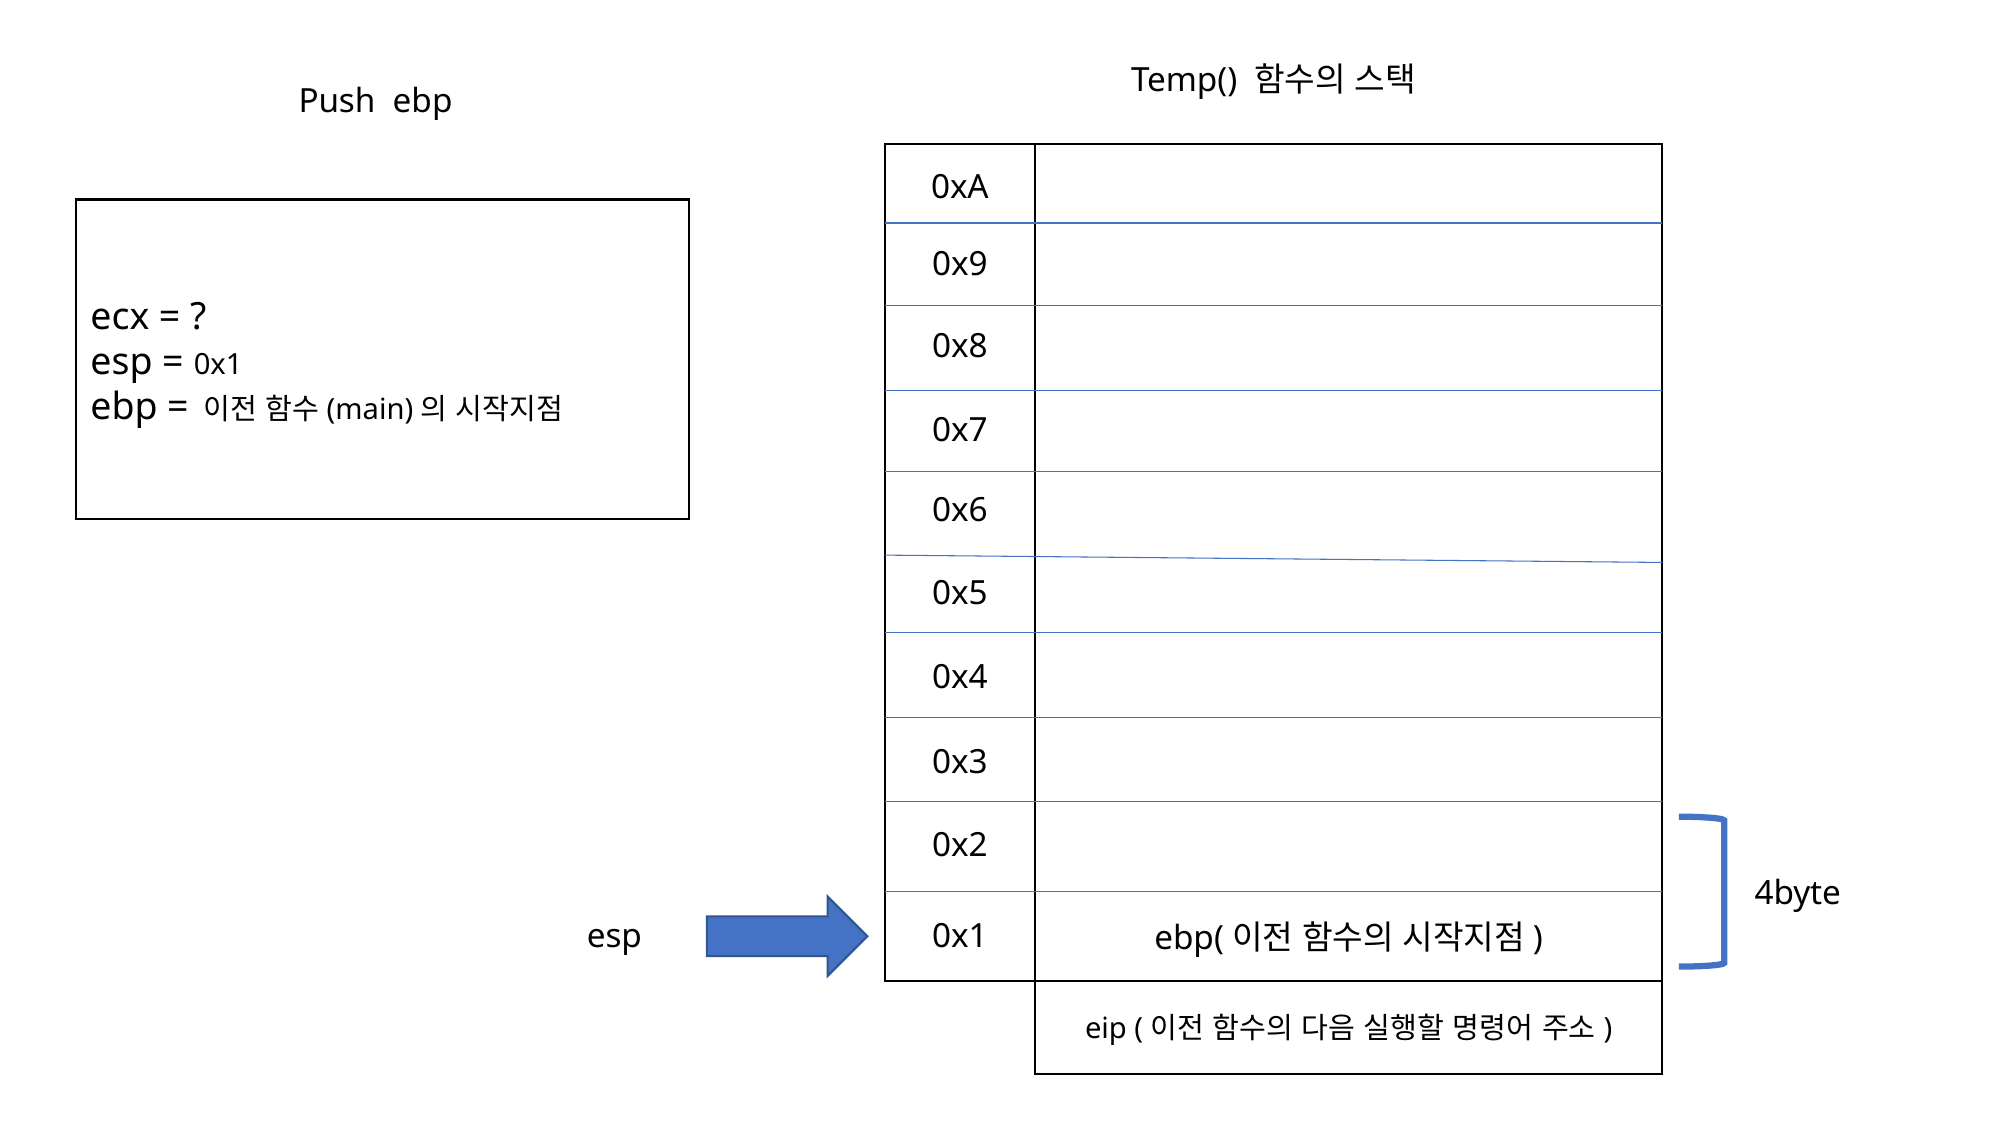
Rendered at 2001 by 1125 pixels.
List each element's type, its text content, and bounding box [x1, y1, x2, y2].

text_box [884, 306, 1036, 390]
text_box [1036, 563, 1663, 632]
text_box [884, 224, 1036, 305]
text_box 0x8 [884, 316, 1035, 372]
text_box [1036, 802, 1663, 891]
text_box [884, 472, 1036, 555]
text_box 0x4 [884, 648, 1035, 703]
text_box ebp(이전 함수의 시작지점) [1048, 908, 1649, 964]
text_box [1036, 472, 1663, 555]
text_box Push ebp [75, 71, 676, 127]
text_box 0x2 [884, 816, 1035, 871]
text_box [1036, 892, 1663, 980]
text_box 0xA [884, 157, 1035, 213]
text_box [884, 555, 1663, 563]
text_box [1036, 306, 1663, 390]
text_box 0x9 [884, 234, 1035, 289]
text_box [884, 633, 1036, 717]
text_box [1678, 816, 1725, 968]
text_box [1036, 143, 1663, 222]
text_box [1034, 980, 1663, 1075]
text_box [884, 563, 1036, 632]
text_box [1036, 633, 1663, 717]
text_box [884, 802, 1036, 891]
text_box eip (이전 함수의 다음 실행할 명령어 주소) [1048, 1002, 1649, 1052]
text_box ecx = ? esp = 0x1 ebp = 이전 함수(main)의 시작지점 [75, 198, 690, 520]
text_box esp [539, 906, 690, 962]
text_box 0x1 [884, 906, 1035, 962]
text_box [884, 391, 1036, 471]
text_box [884, 143, 1036, 222]
text_box 0x6 [884, 481, 1035, 536]
text_box [884, 892, 1036, 982]
text_box [1036, 718, 1663, 801]
text_box 4byte [1708, 863, 1887, 919]
text_box [1036, 224, 1663, 305]
text_box 0x3 [884, 732, 1035, 788]
text_box 0x5 [884, 563, 1035, 619]
text_box [705, 894, 869, 979]
text_box Temp() 함수의 스택 [973, 50, 1574, 106]
text_box 0x7 [884, 400, 1035, 455]
text_box [1036, 391, 1663, 471]
text_box [884, 718, 1036, 801]
